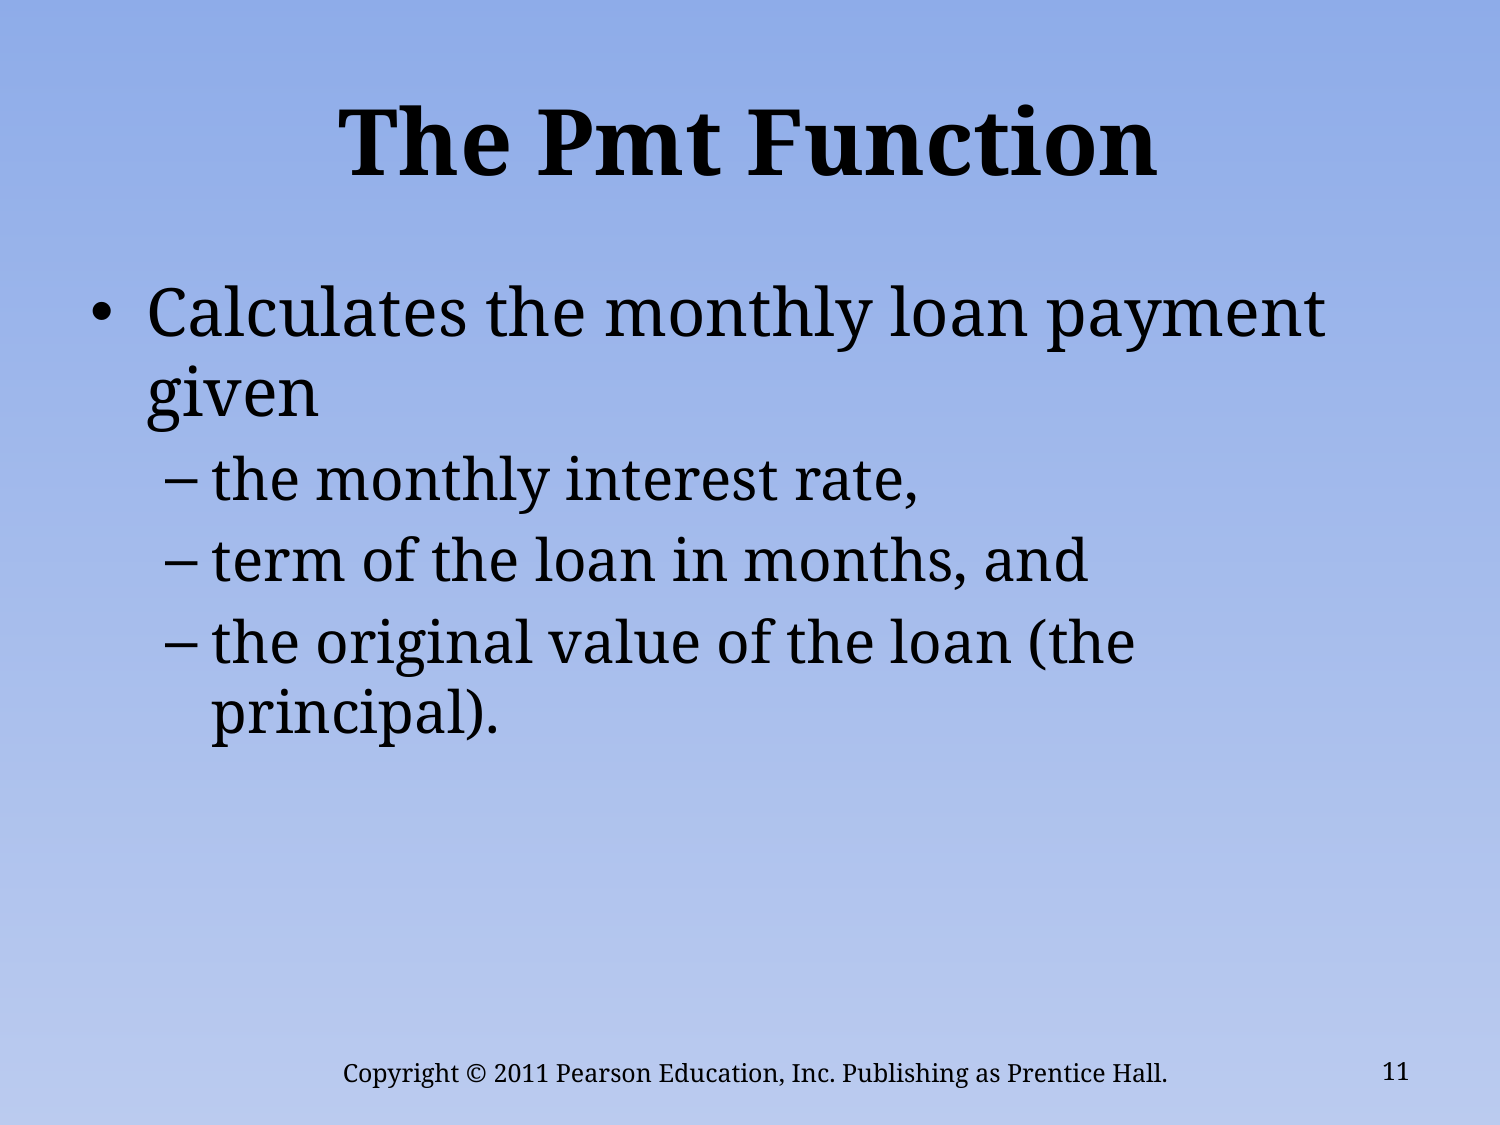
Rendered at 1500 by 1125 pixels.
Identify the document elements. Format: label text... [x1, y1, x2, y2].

footer Copyright © 2011 Pearson Education, Inc. Publishing as Prentice Hall. [312, 1042, 1213, 1103]
list Calculates the monthly loan payment given the monthly interest rate, term of the loan in months, and the original value of the loan (the principal). [75, 262, 1425, 1005]
slide_number 11 [1312, 1042, 1425, 1103]
title The Pmt Function [75, 45, 1425, 233]
